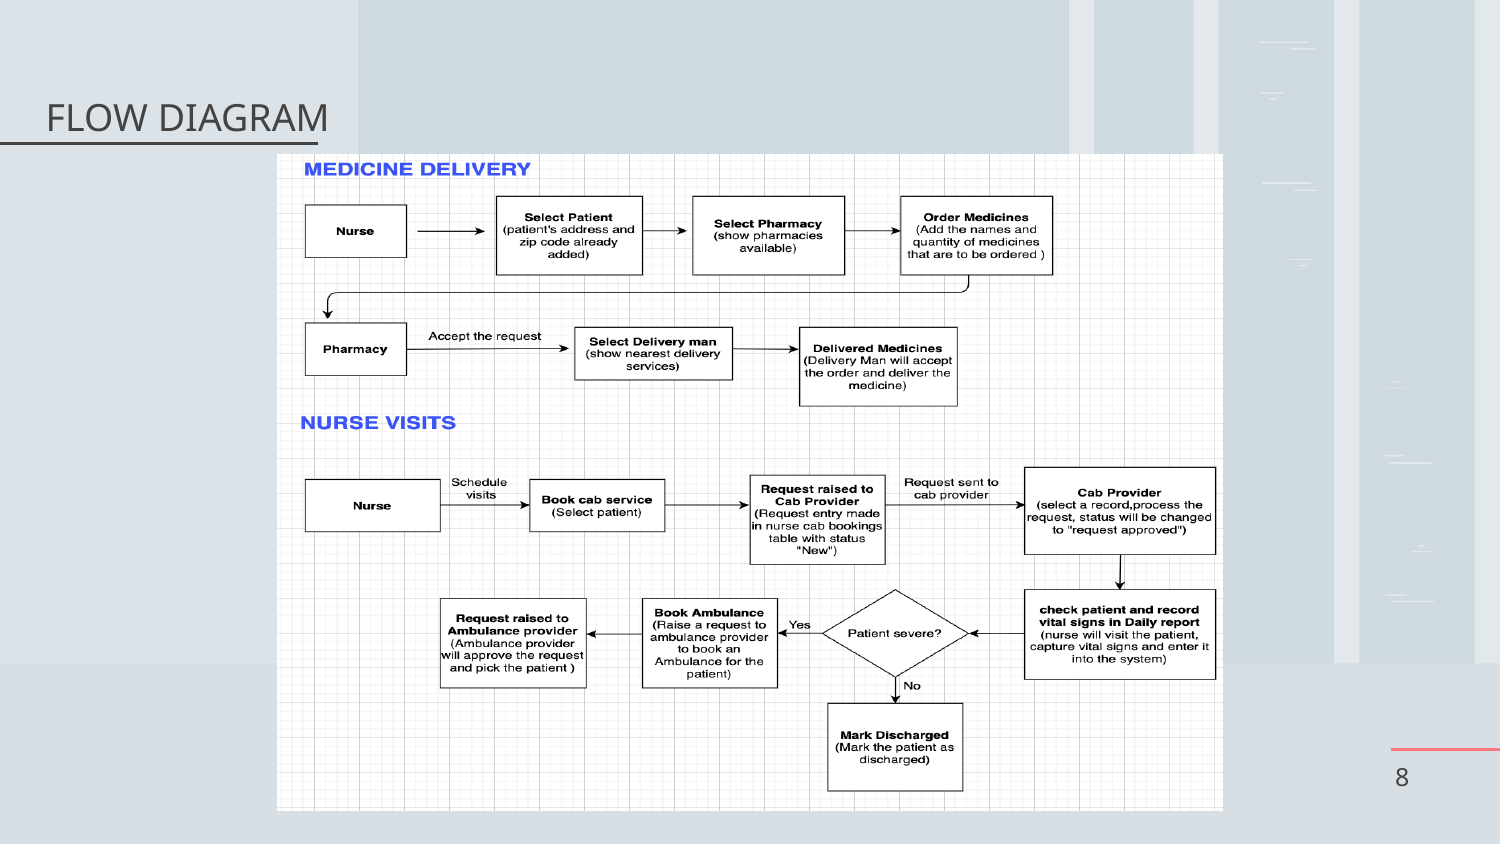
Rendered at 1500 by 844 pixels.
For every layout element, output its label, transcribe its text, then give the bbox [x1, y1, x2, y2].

title FLOW DIAGRAM [20, 106, 355, 155]
slide_number 8 [1380, 745, 1432, 811]
picture [277, 153, 1223, 811]
